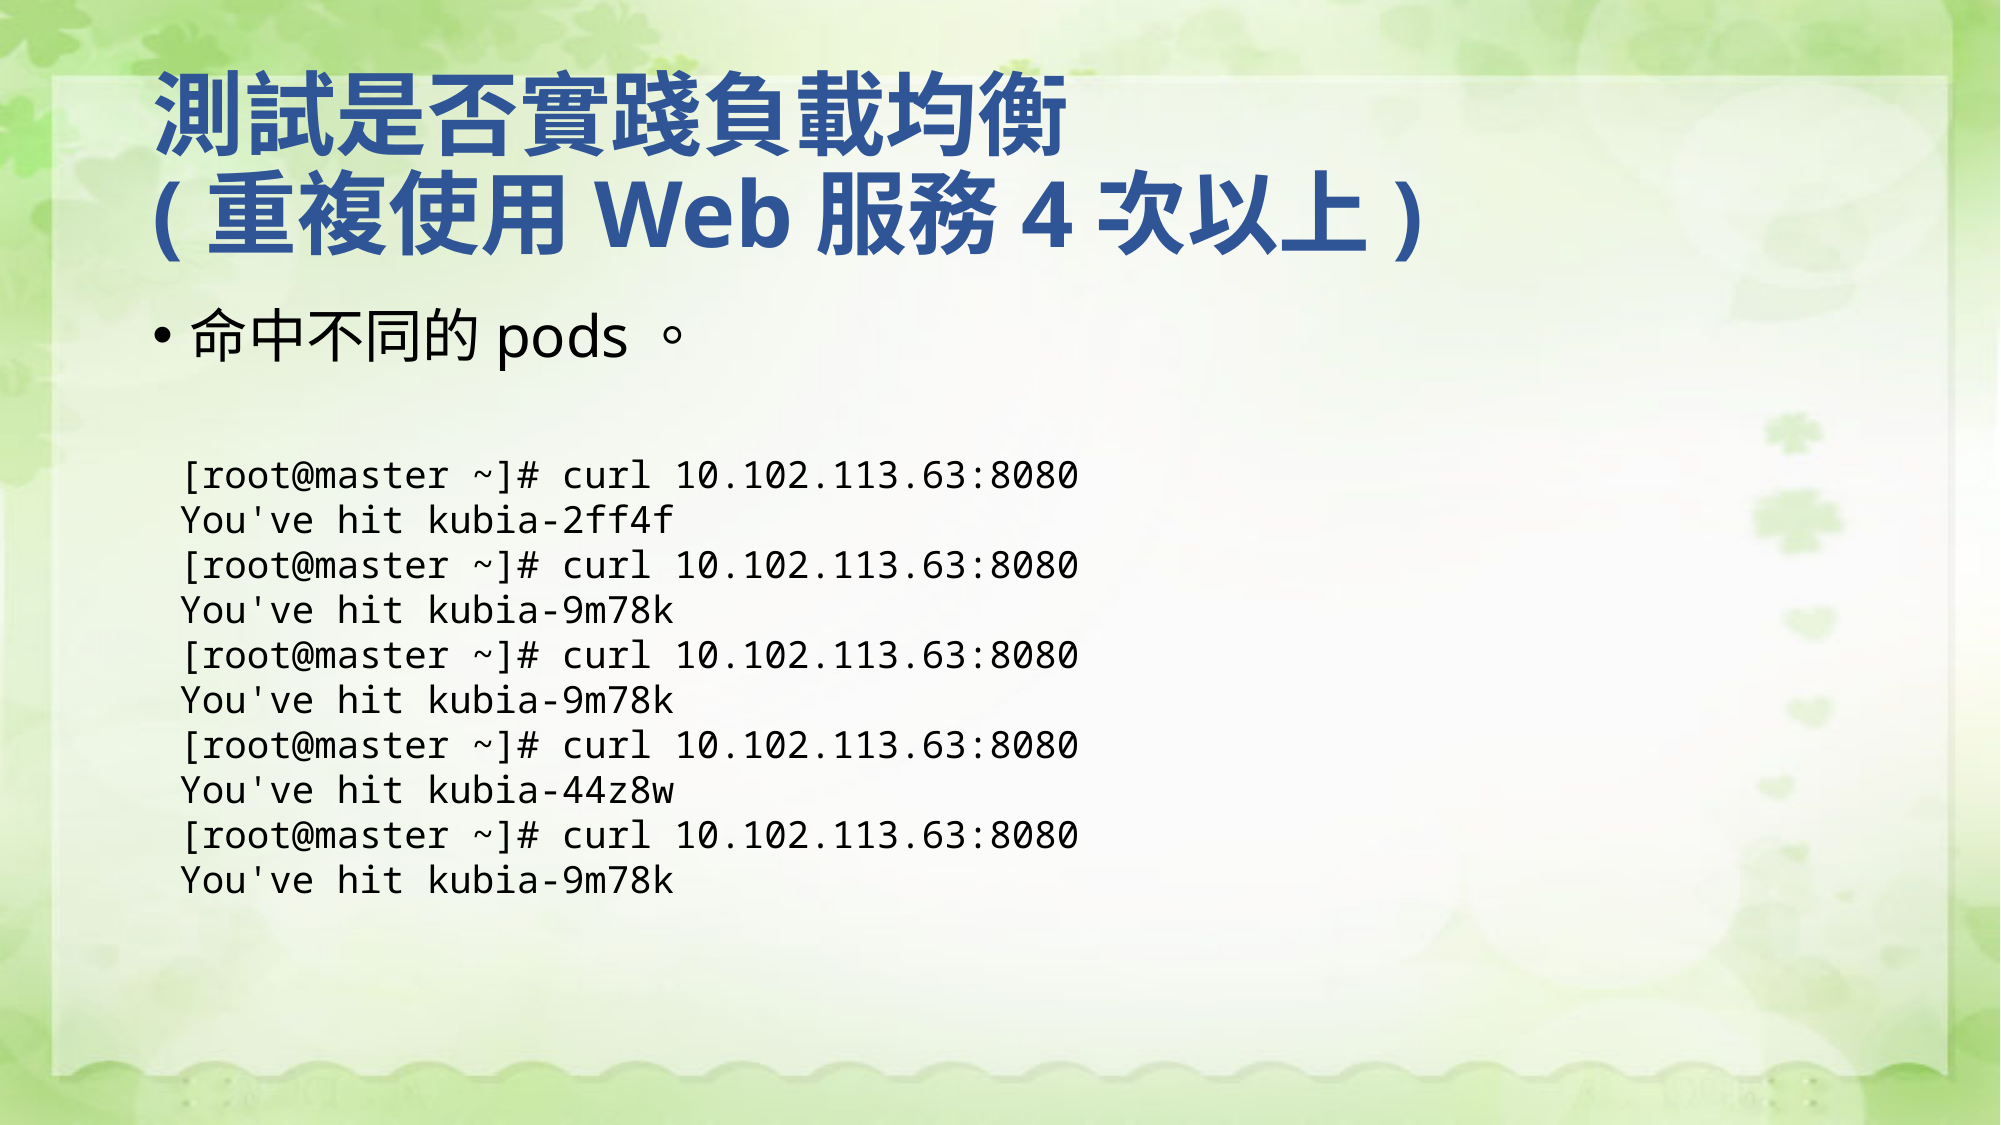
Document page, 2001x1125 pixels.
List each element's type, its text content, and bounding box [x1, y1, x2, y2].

text_box [root@master ~]# curl 10.102.113.63:8080 You've hit kubia-2ff4f [root@master ~]# curl 10.102.113.63:8080 You've hit kubia-9m78k [root@master ~]# curl 10.102.113.63:8080 You've hit kubia-9m78k [root@master ~]# curl 10.102.113.63:8080 You've hit kubia-44z8w [root@master ~]# curl 10.102.113.63:8080 You've hit kubia-9m78k [164, 443, 1550, 909]
picture [0, 0, 2001, 1125]
list 命中不同的pods。 [137, 299, 1863, 1014]
title 測試是否實踐負載均衡 (重複使用Web服務4次以上) [137, 59, 1863, 278]
